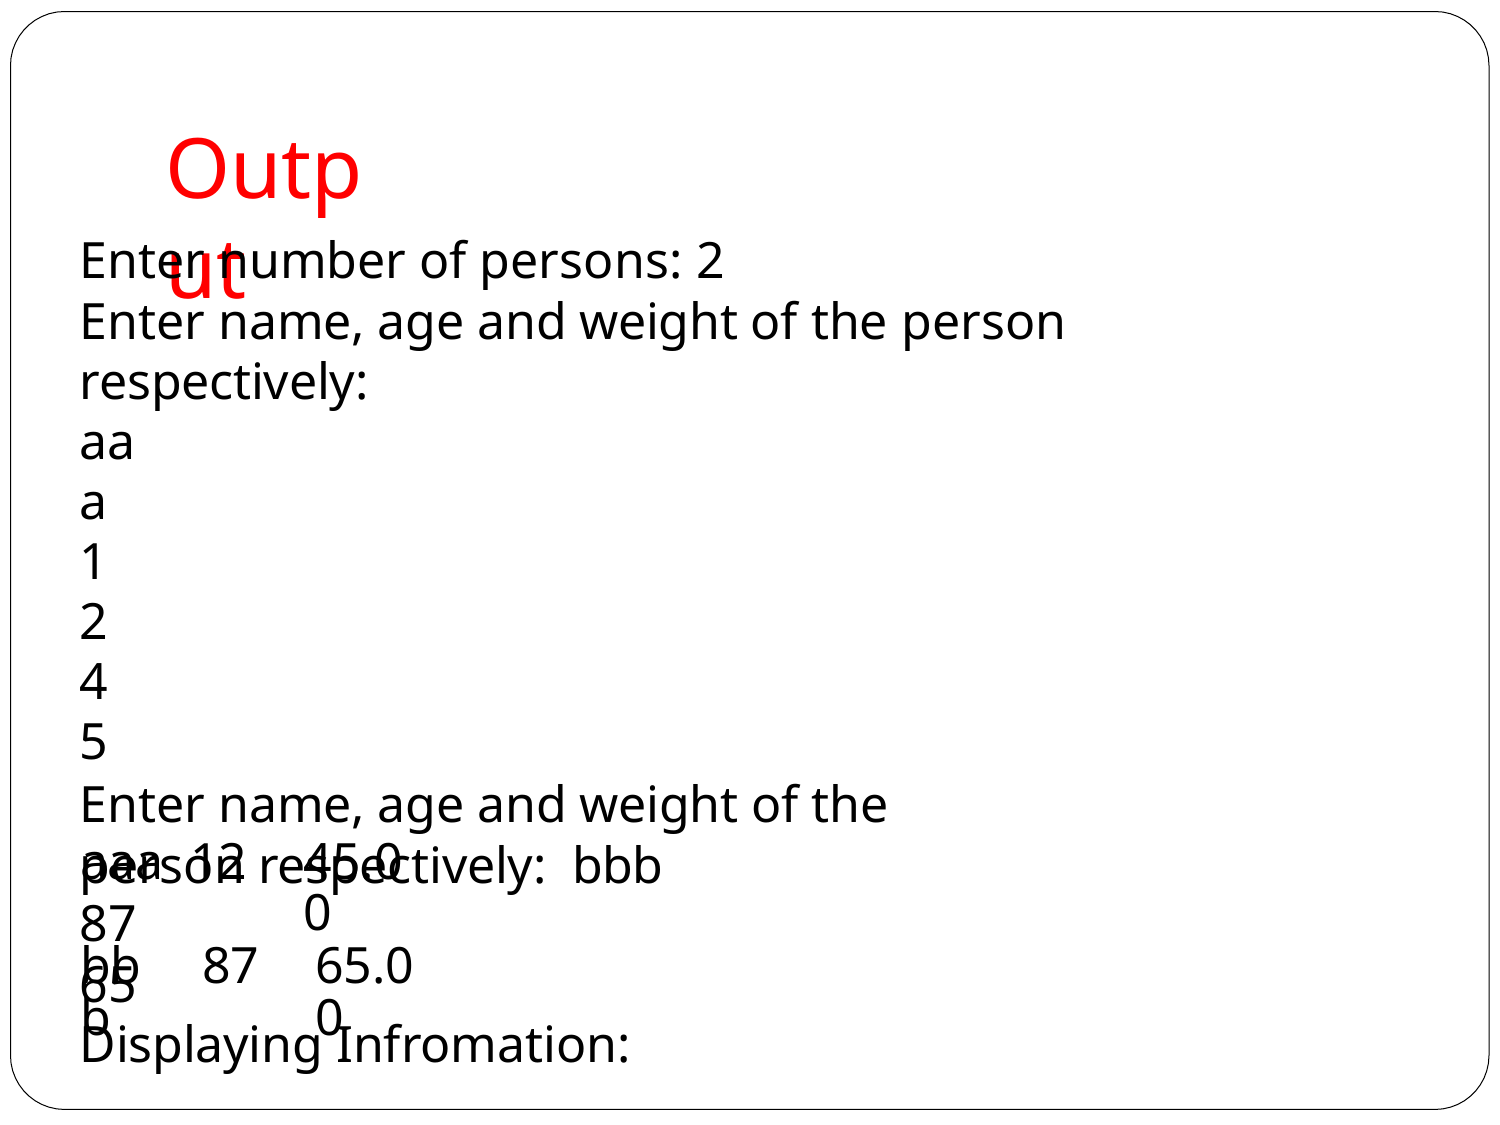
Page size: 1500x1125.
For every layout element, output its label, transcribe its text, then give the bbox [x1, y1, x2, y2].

title Output [162, 113, 407, 226]
table_header 12 [168, 843, 276, 945]
table_cell 65.00 [276, 945, 426, 1051]
table_header 45.00 [276, 843, 426, 945]
text_box Enter number of persons: 2 Enter name, age and weight of the person respectively: aaa 12 45 Enter name, age and weight of the person respectively: bbb 87 65 Displaying Infromation: [77, 226, 1069, 1073]
table_cell 87 [168, 945, 276, 1051]
table_header aaa [75, 843, 168, 945]
table_cell bbb [75, 945, 168, 1051]
